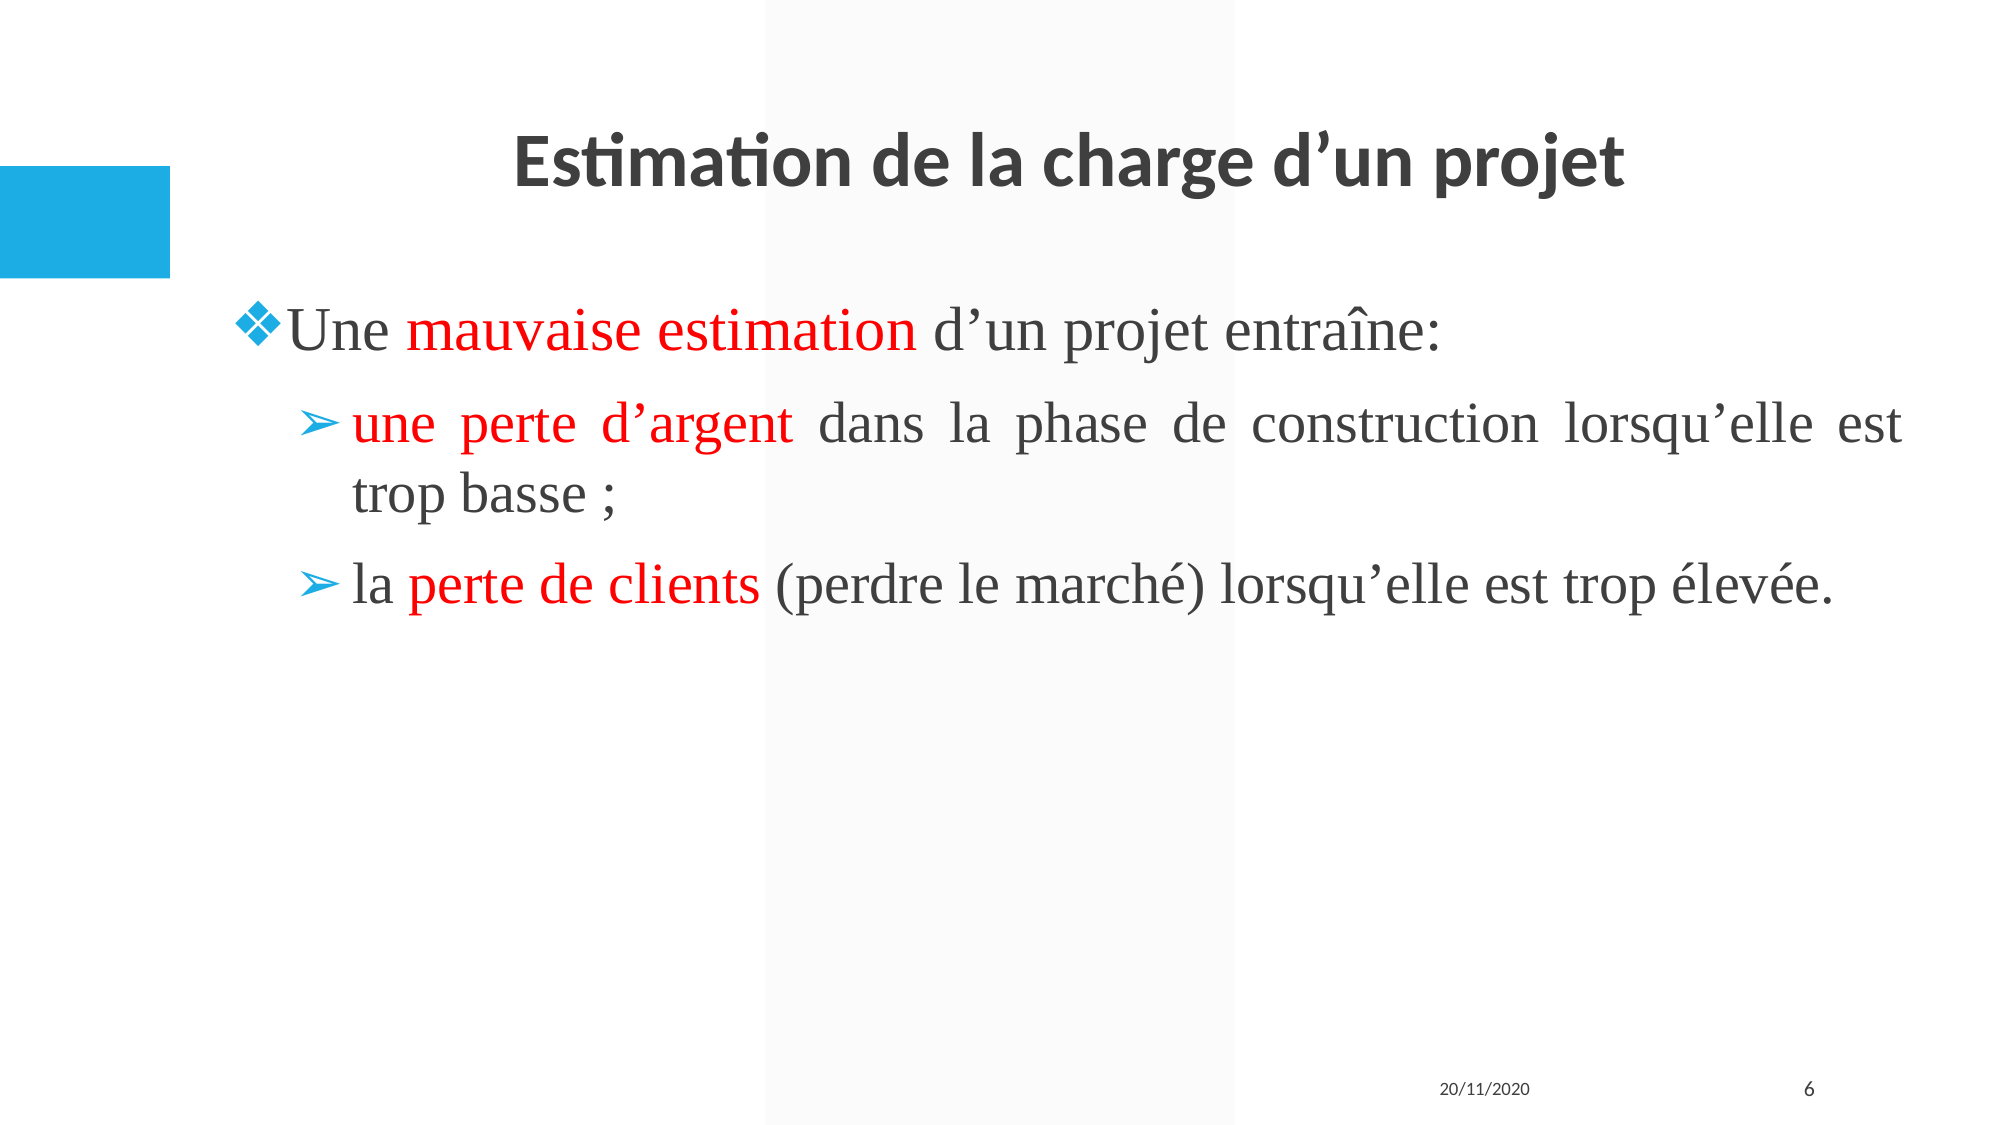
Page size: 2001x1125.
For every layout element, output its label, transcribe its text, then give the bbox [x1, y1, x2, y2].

list Une mauvaise estimation d’un projet entraîne: une perte d’argent dans la phase de construction lorsqu’elle est trop basse ; la perte de clients (perdre le marché) lorsqu’elle est trop élevée. [215, 280, 1919, 1091]
title Estimation de la charge d’un projet [199, 102, 1942, 313]
slide_number ‹#› [1702, 1057, 1830, 1118]
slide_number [1121, 1057, 1546, 1118]
